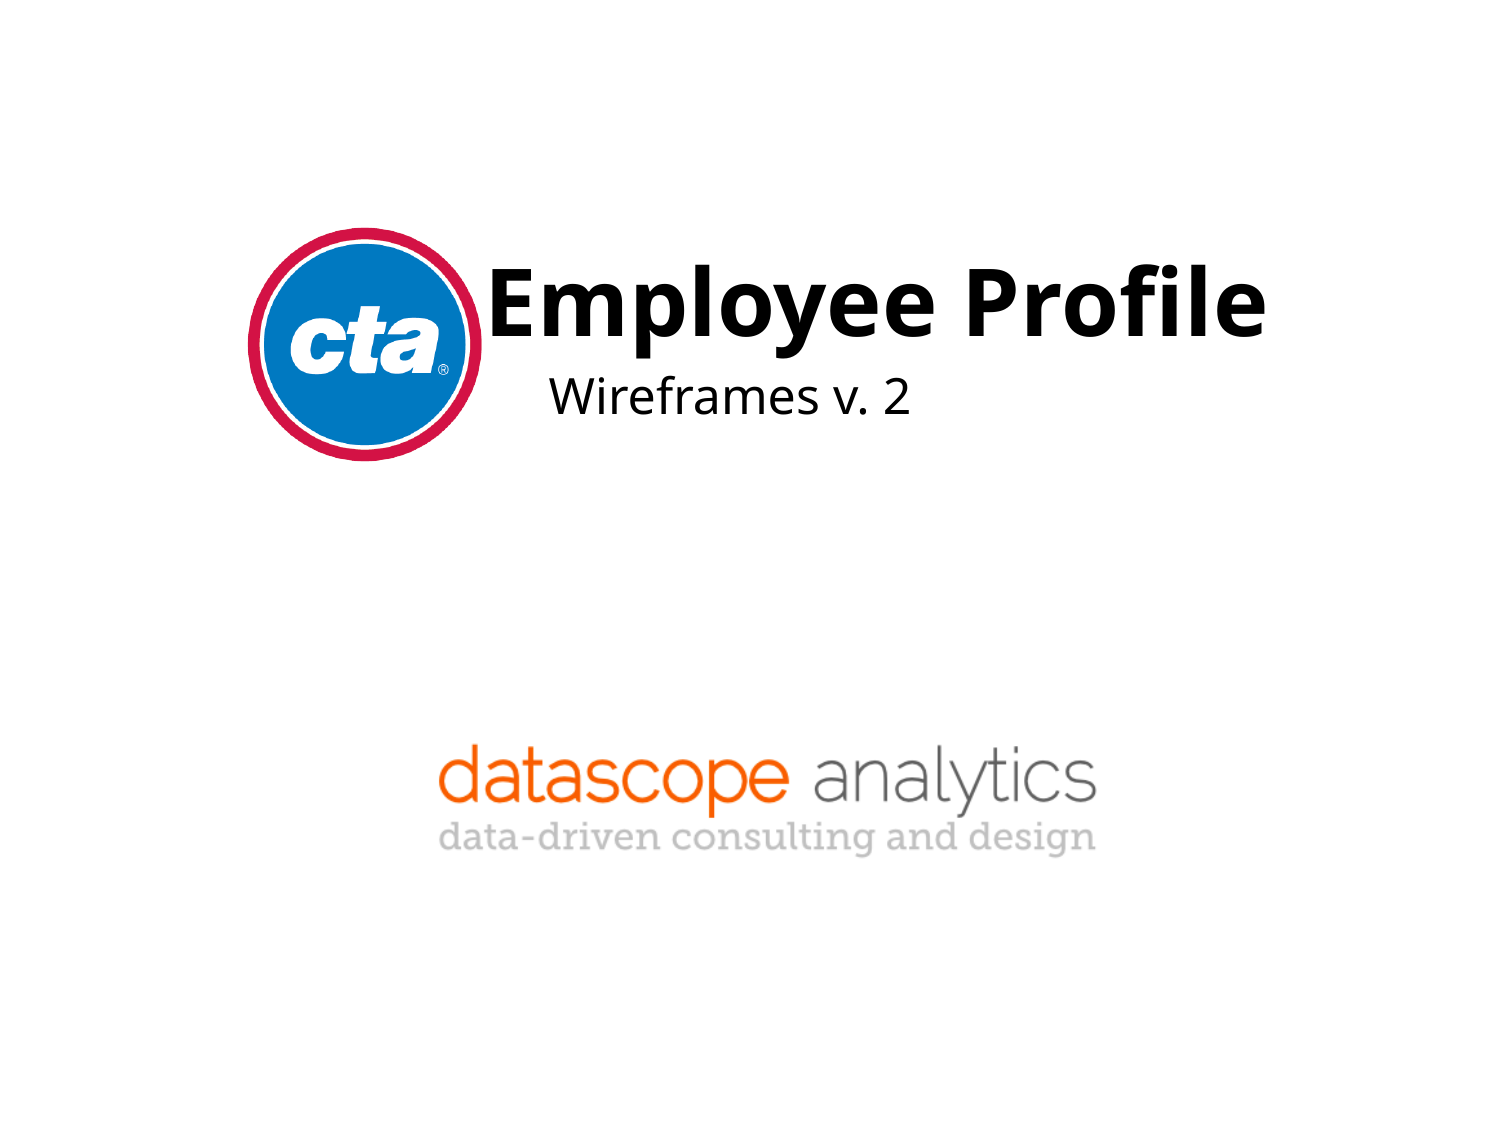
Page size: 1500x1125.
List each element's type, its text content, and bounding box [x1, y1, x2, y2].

picture [416, 732, 1116, 874]
list Employee Profile Wireframes v. 2 [55, 234, 1406, 978]
picture [243, 223, 486, 466]
